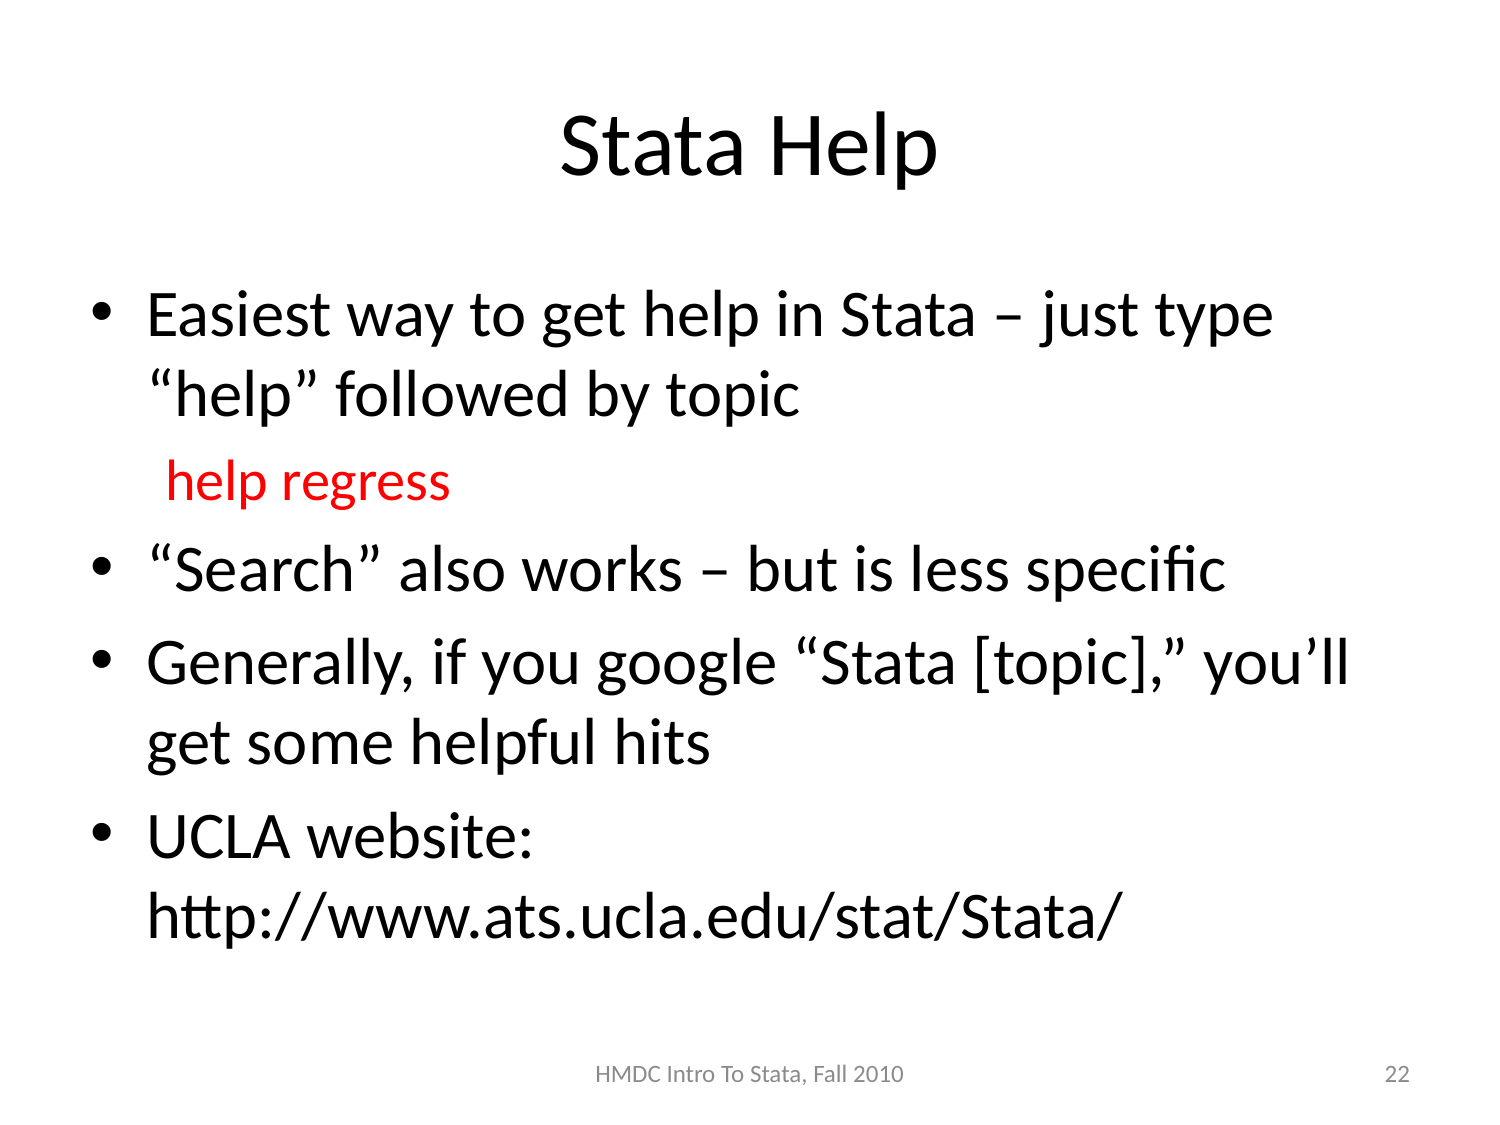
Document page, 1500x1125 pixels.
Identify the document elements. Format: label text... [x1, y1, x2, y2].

footer HMDC Intro To Stata, Fall 2010 [512, 1042, 988, 1103]
slide_number 22 [1074, 1042, 1425, 1103]
title Stata Help [75, 45, 1425, 233]
list Easiest way to get help in Stata – just type “help” followed by topic help regress “Search” also works – but is less specific Generally, if you google “Stata [topic],” you’ll get some helpful hits UCLA website: http://www.ats.ucla.edu/stat/Stata/ [75, 262, 1425, 1005]
